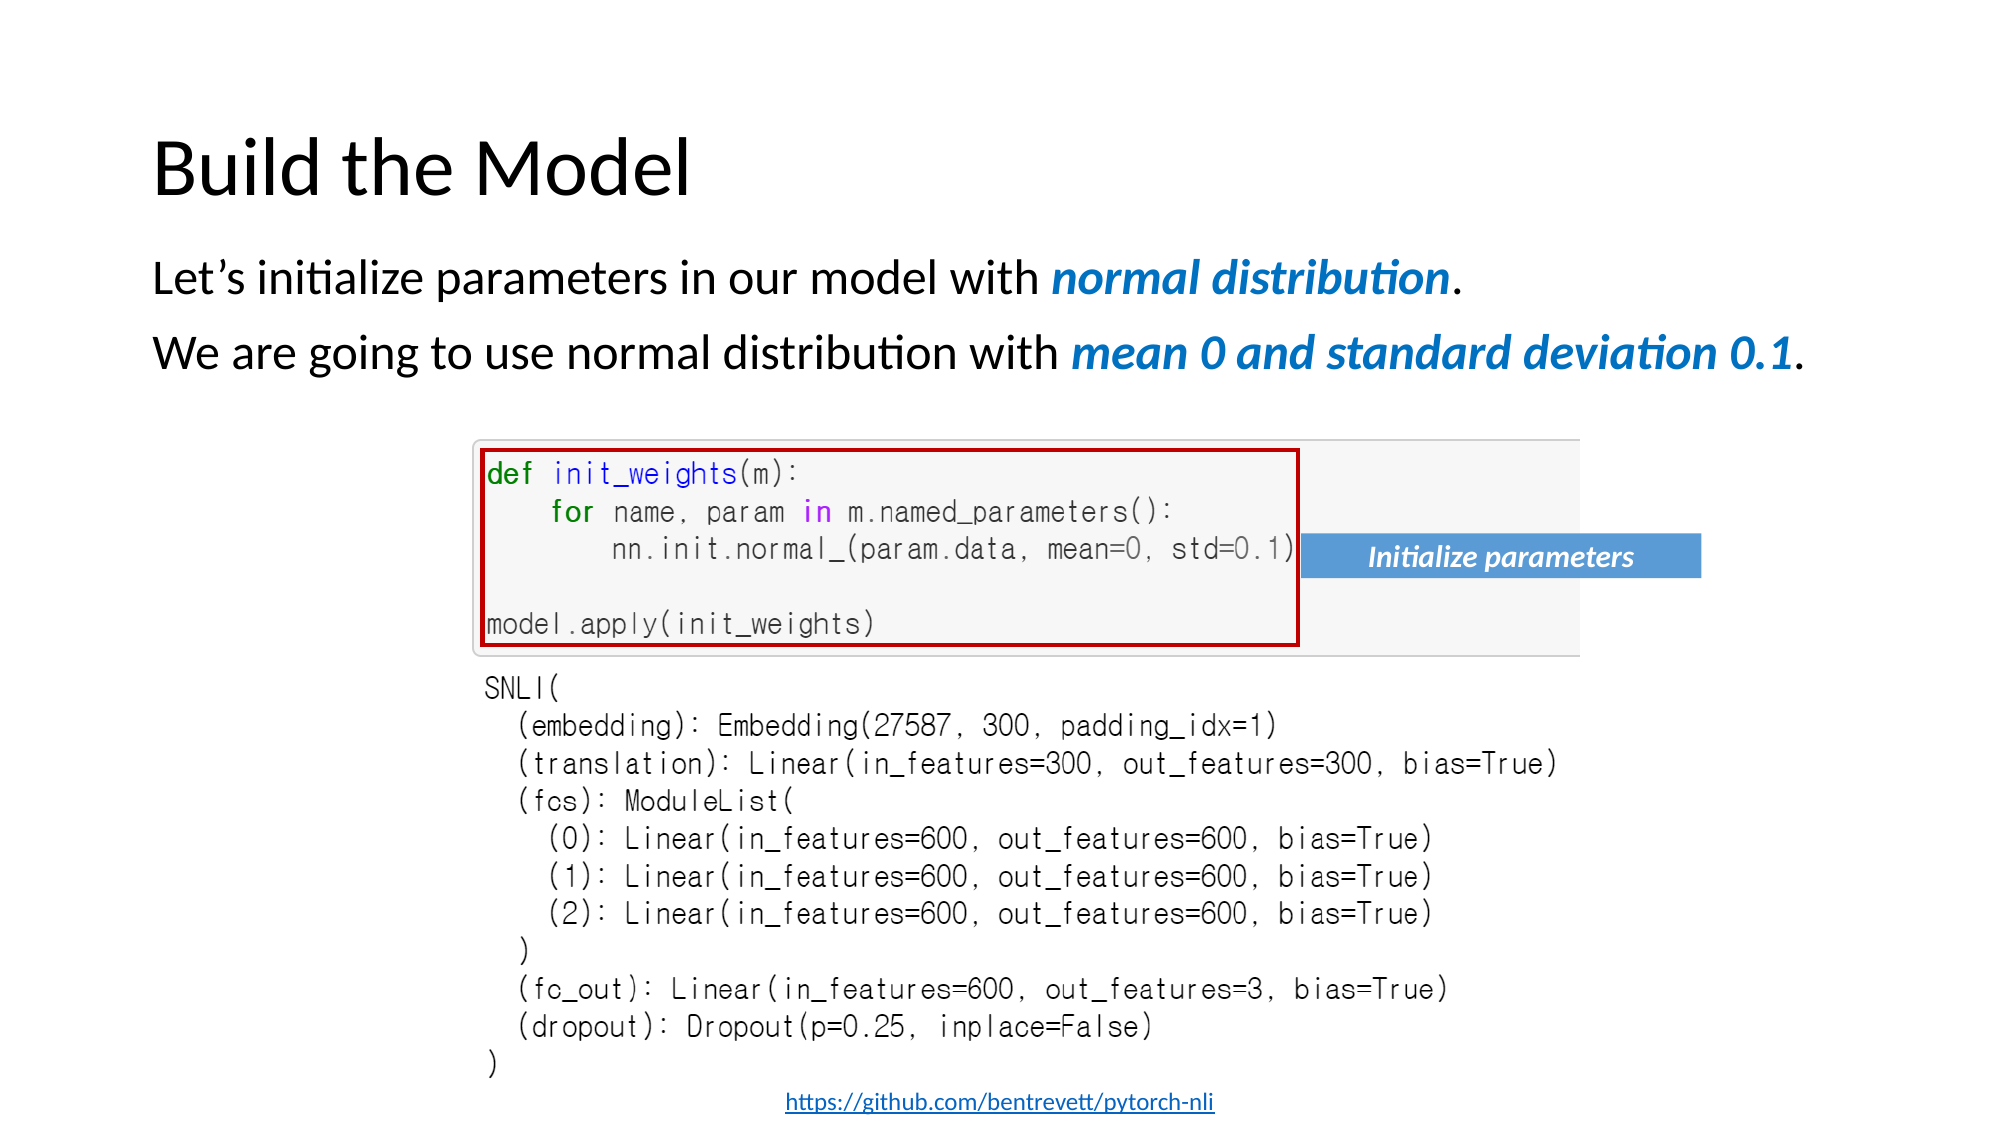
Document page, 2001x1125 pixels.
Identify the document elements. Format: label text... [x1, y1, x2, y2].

list Let’s initialize parameters in our model with normal distribution. We are going to use normal distribution with mean 0 and standard deviation 0.1. [137, 244, 1944, 493]
picture [462, 429, 1580, 1085]
title Build the Model [137, 59, 1863, 244]
text_box Initialize parameters [1580, 533, 1702, 579]
text_box https://github.com/bentrevett/pytorch-nli [0, 1078, 2000, 1125]
